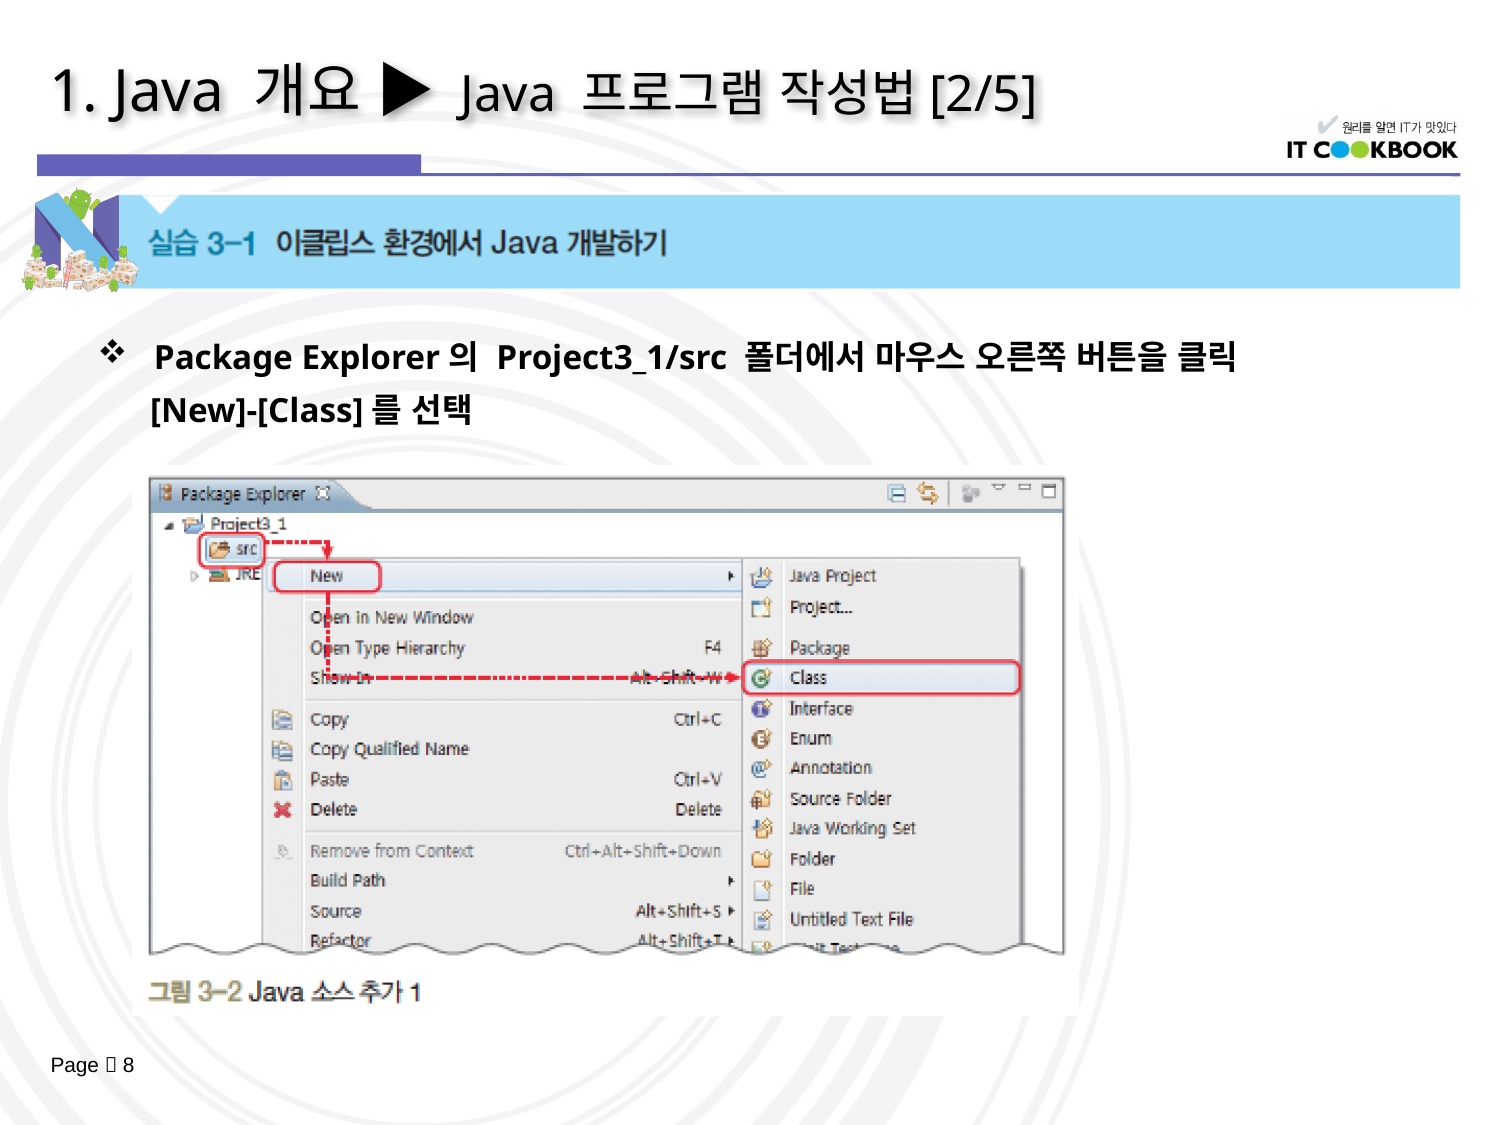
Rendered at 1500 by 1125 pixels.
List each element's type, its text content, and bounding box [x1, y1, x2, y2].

list Package Explorer의 Project3_1/src 폴더에서 마우스 오른쪽 버튼을 클릭 [New]-[Class]를 선택 [54, 335, 1500, 1051]
title 1. Java 개요 ▶ Java 프로그램 작성법[2/5] [48, 53, 1448, 161]
picture [131, 465, 1079, 1016]
picture [0, 35, 1500, 1125]
